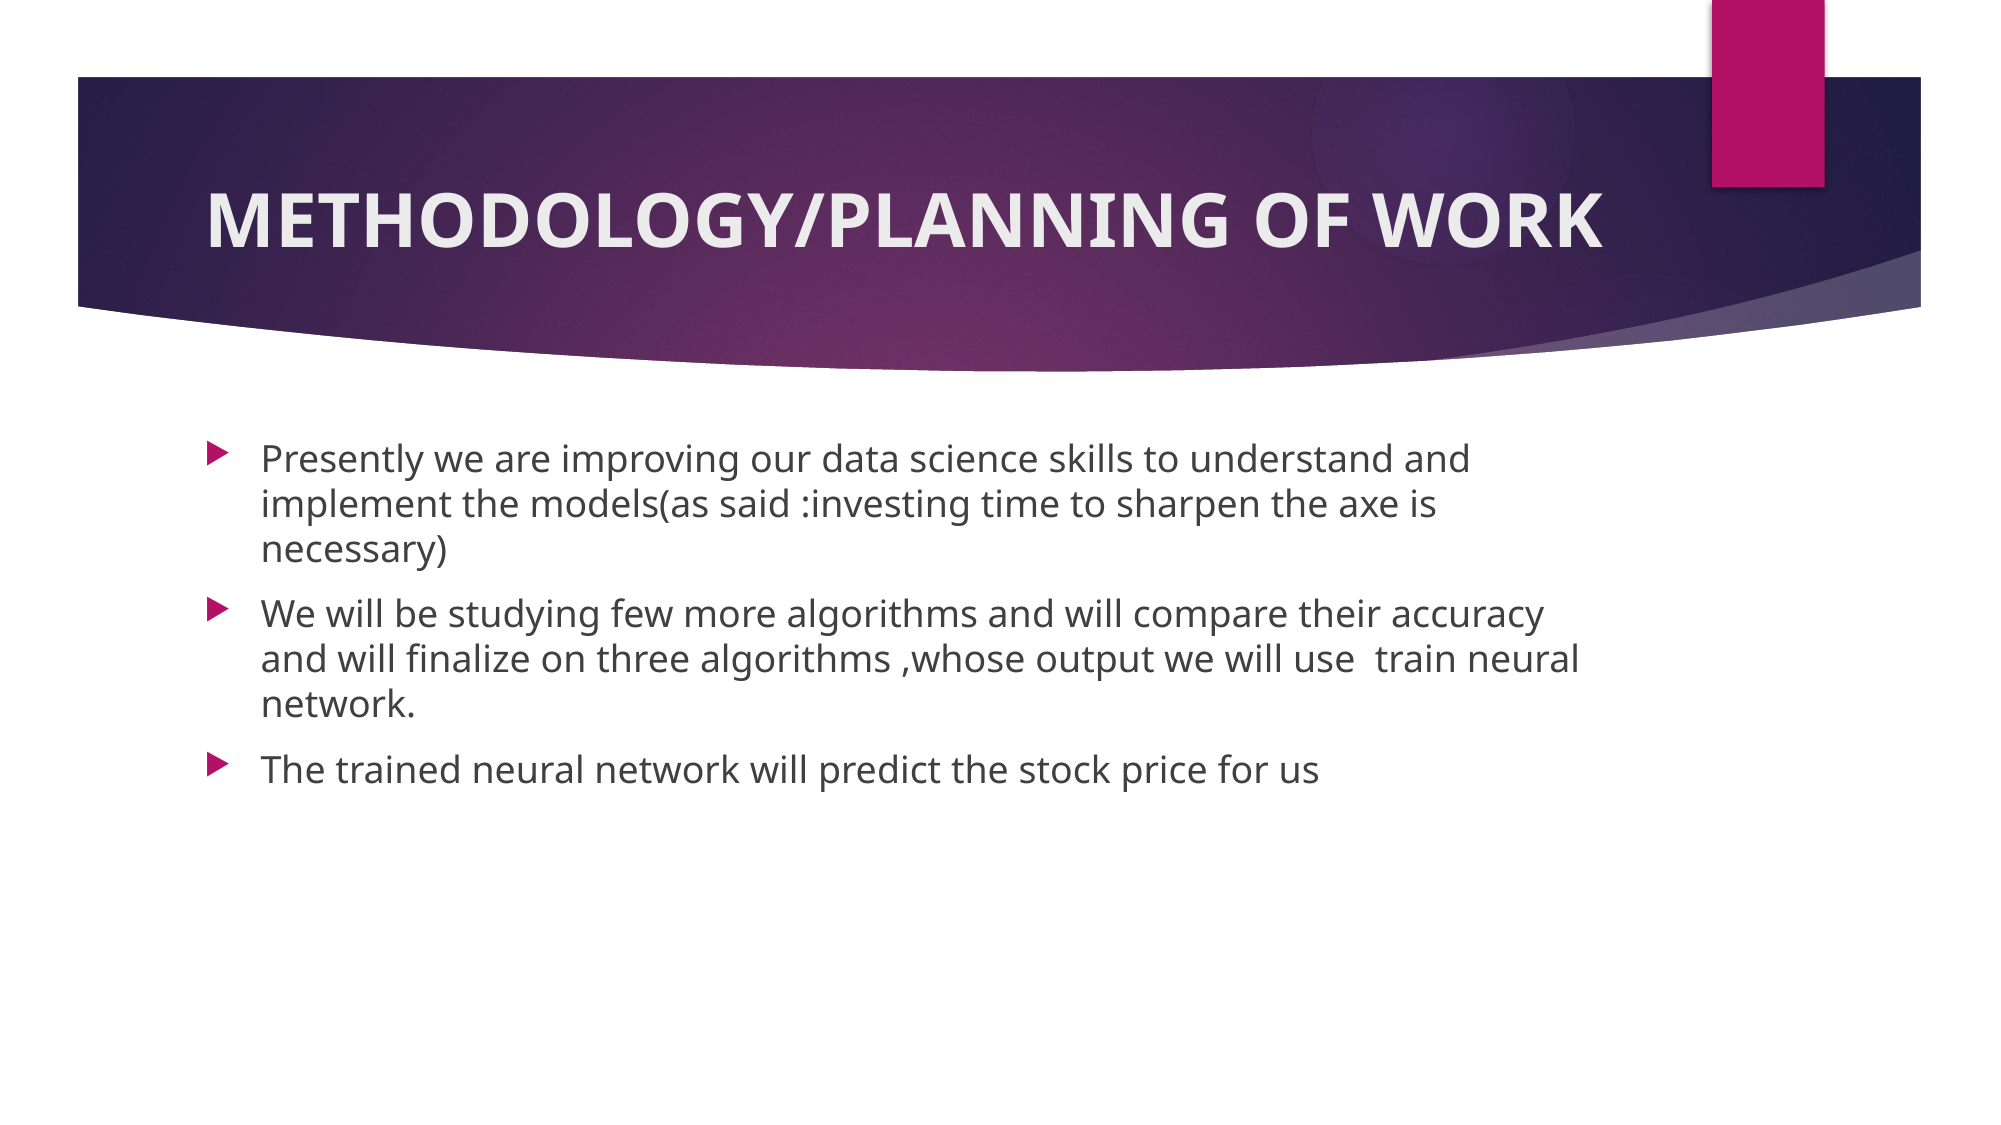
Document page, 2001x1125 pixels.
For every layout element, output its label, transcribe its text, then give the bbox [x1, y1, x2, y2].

title METHODOLOGY/PLANNING OF WORK [189, 159, 1627, 276]
list Presently we are improving our data science skills to understand and implement the models(as said :investing time to sharpen the axe is necessary) We will be studying few more algorithms and will compare their accuracy and will finalize on three algorithms ,whose output we will use train neural network. The trained neural network will predict the stock price for us [189, 427, 1638, 988]
